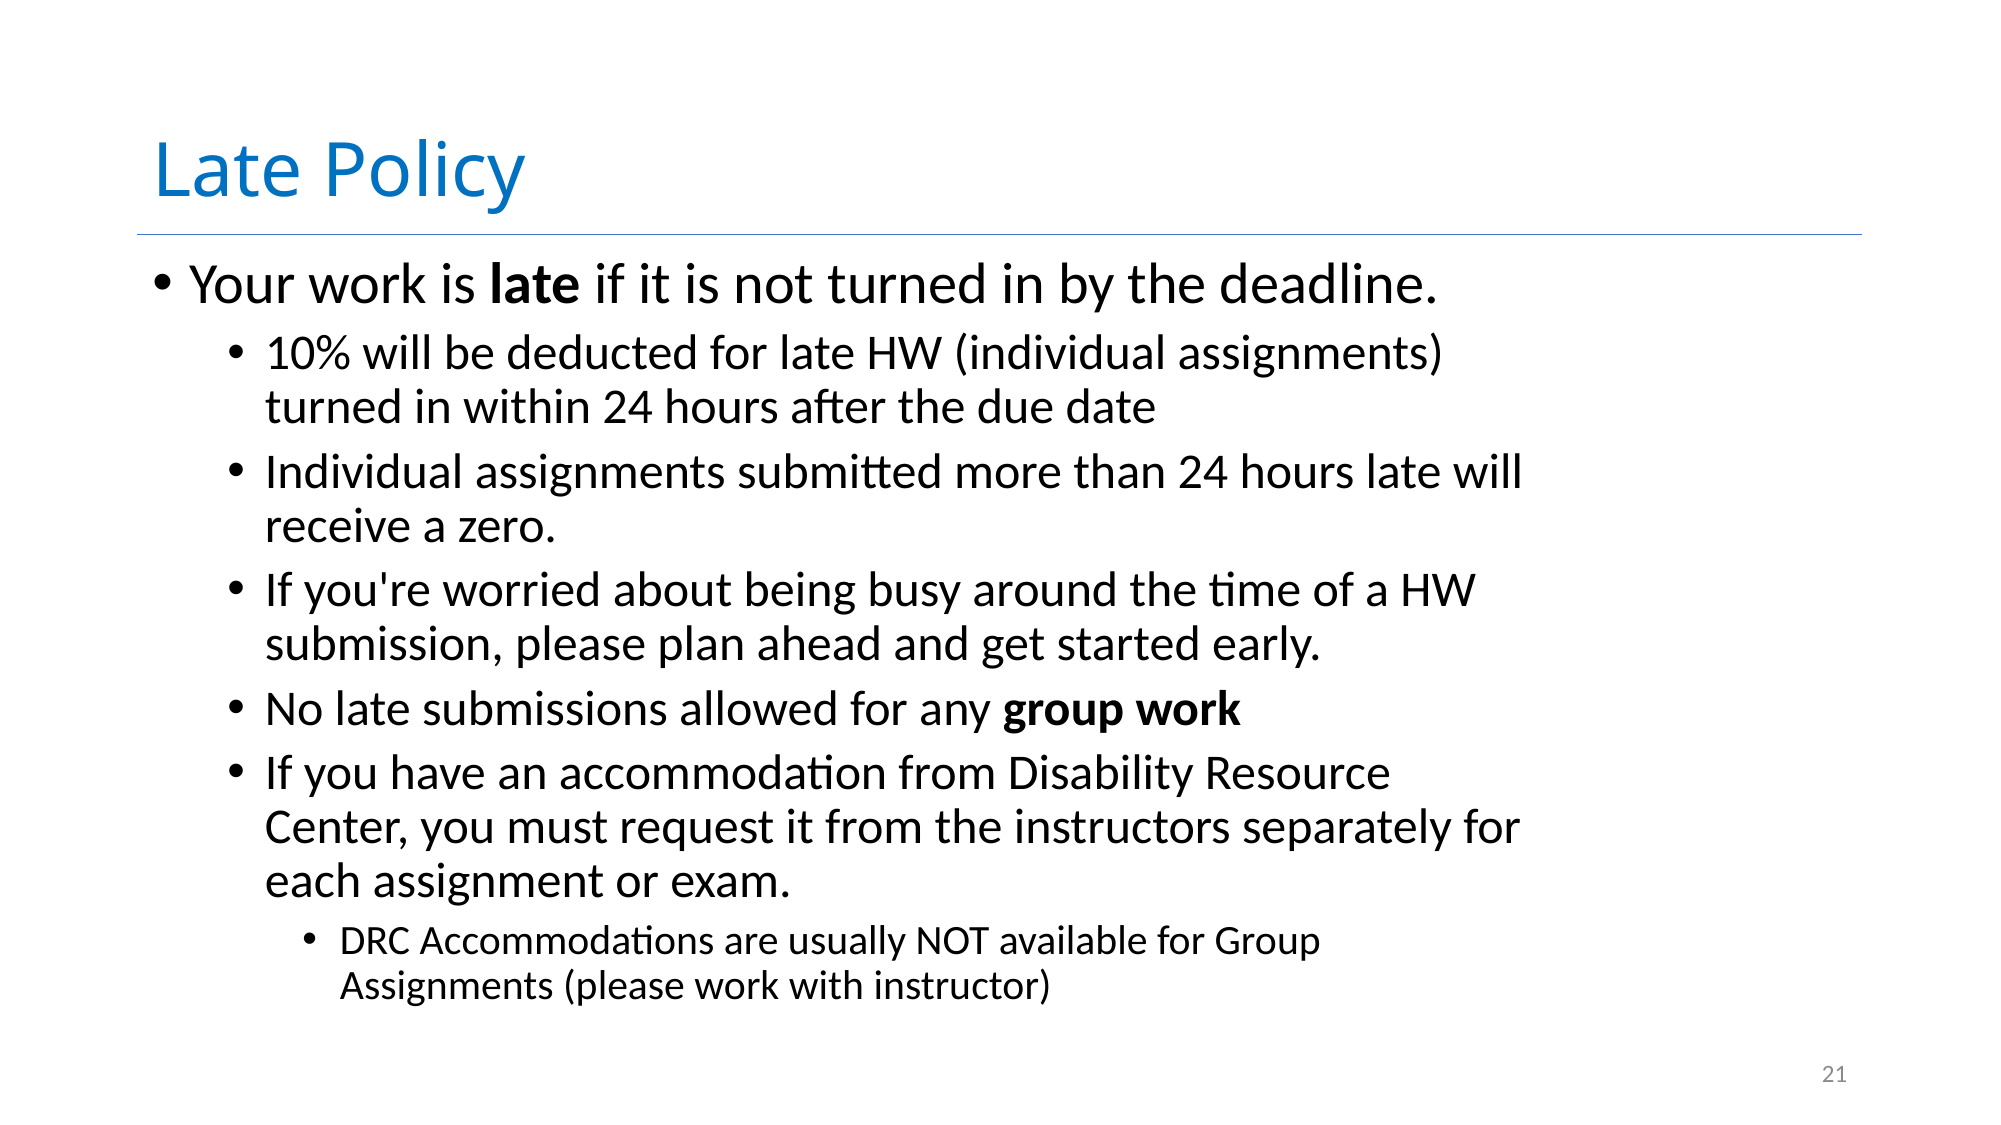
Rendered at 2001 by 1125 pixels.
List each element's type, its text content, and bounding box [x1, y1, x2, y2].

slide_number 21 [1412, 1042, 1863, 1103]
list Your work is late if it is not turned in by the deadline. 10% will be deducted for late HW (individual assignments) turned in within 24 hours after the due date Individual assignments submitted more than 24 hours late will receive a zero. If you're worried about being busy around the time of a HW submission, please plan ahead and get started early. No late submissions allowed for any group work If you have an accommodation from Disability Resource Center, you must request it from the instructors separately for each assignment or exam. DRC Accommodations are usually NOT available for Group Assignments (please work with instructor) [137, 246, 1559, 1043]
title Late Policy [137, 3, 1863, 221]
